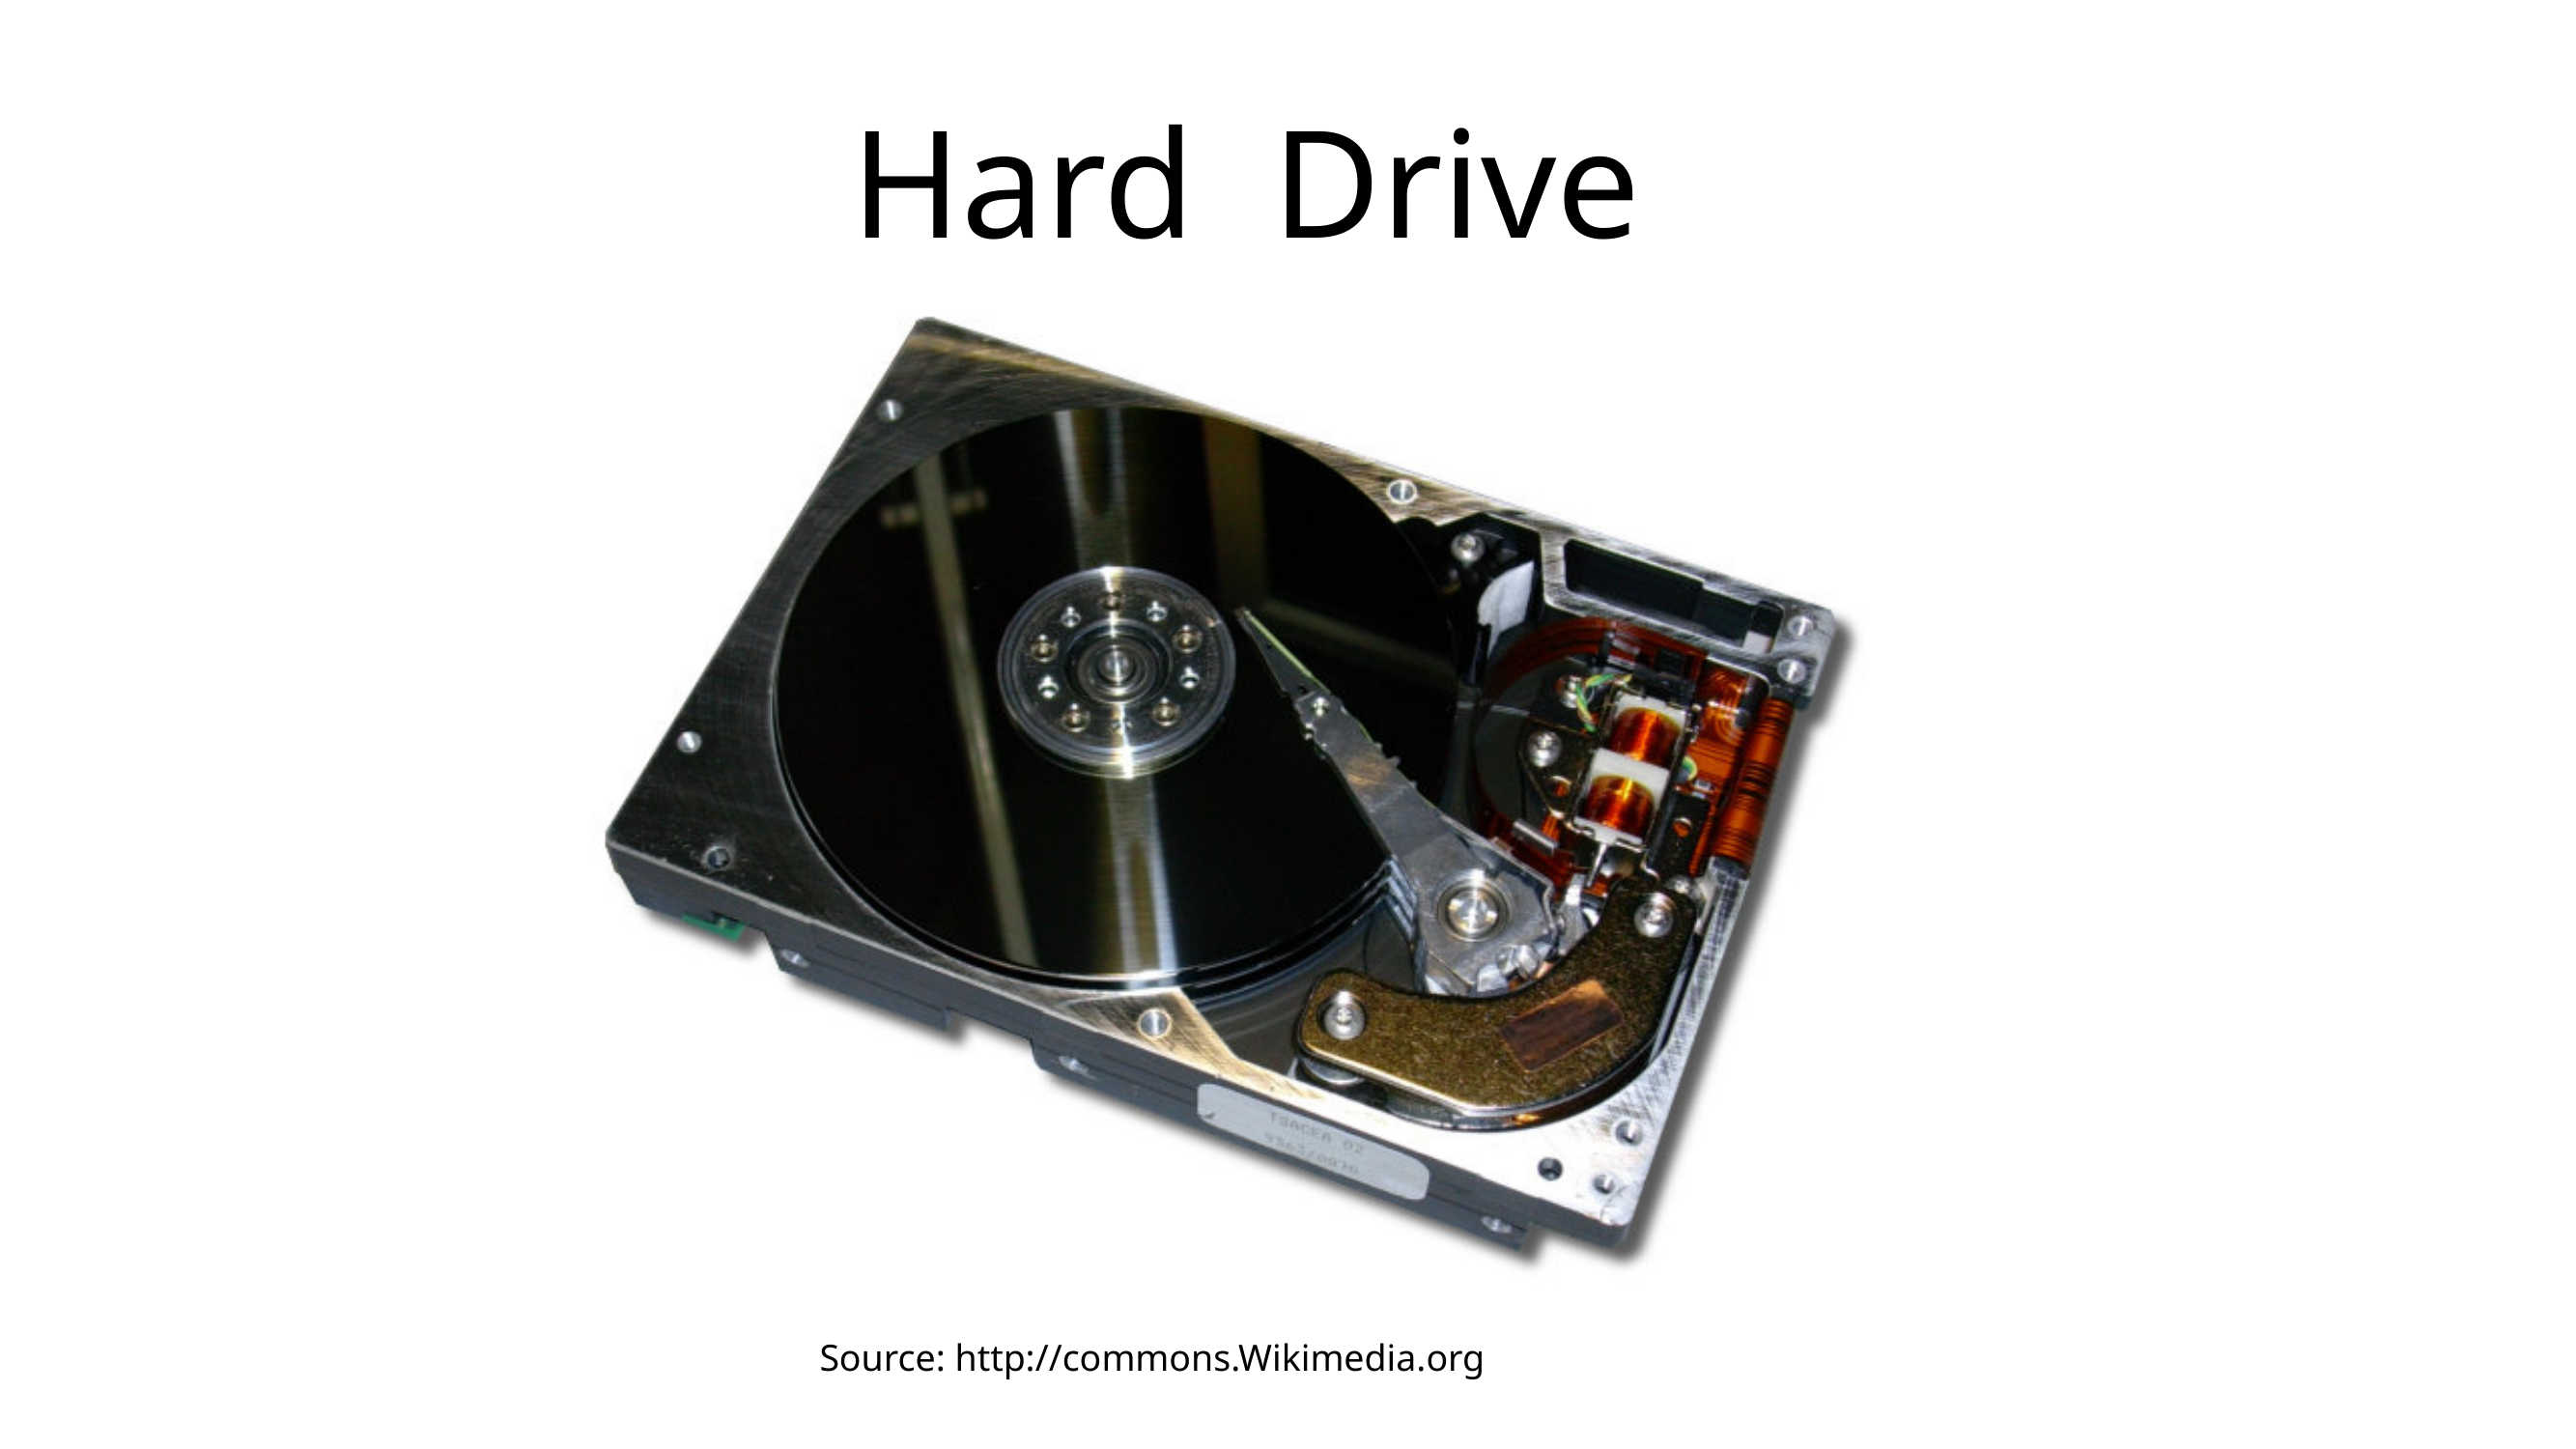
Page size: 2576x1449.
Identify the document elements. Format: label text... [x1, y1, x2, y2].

text_box Source: http://commons.Wikimedia.org [805, 1327, 1506, 1386]
text_box Hard Drive [188, 38, 2305, 319]
picture [575, 301, 1884, 1299]
